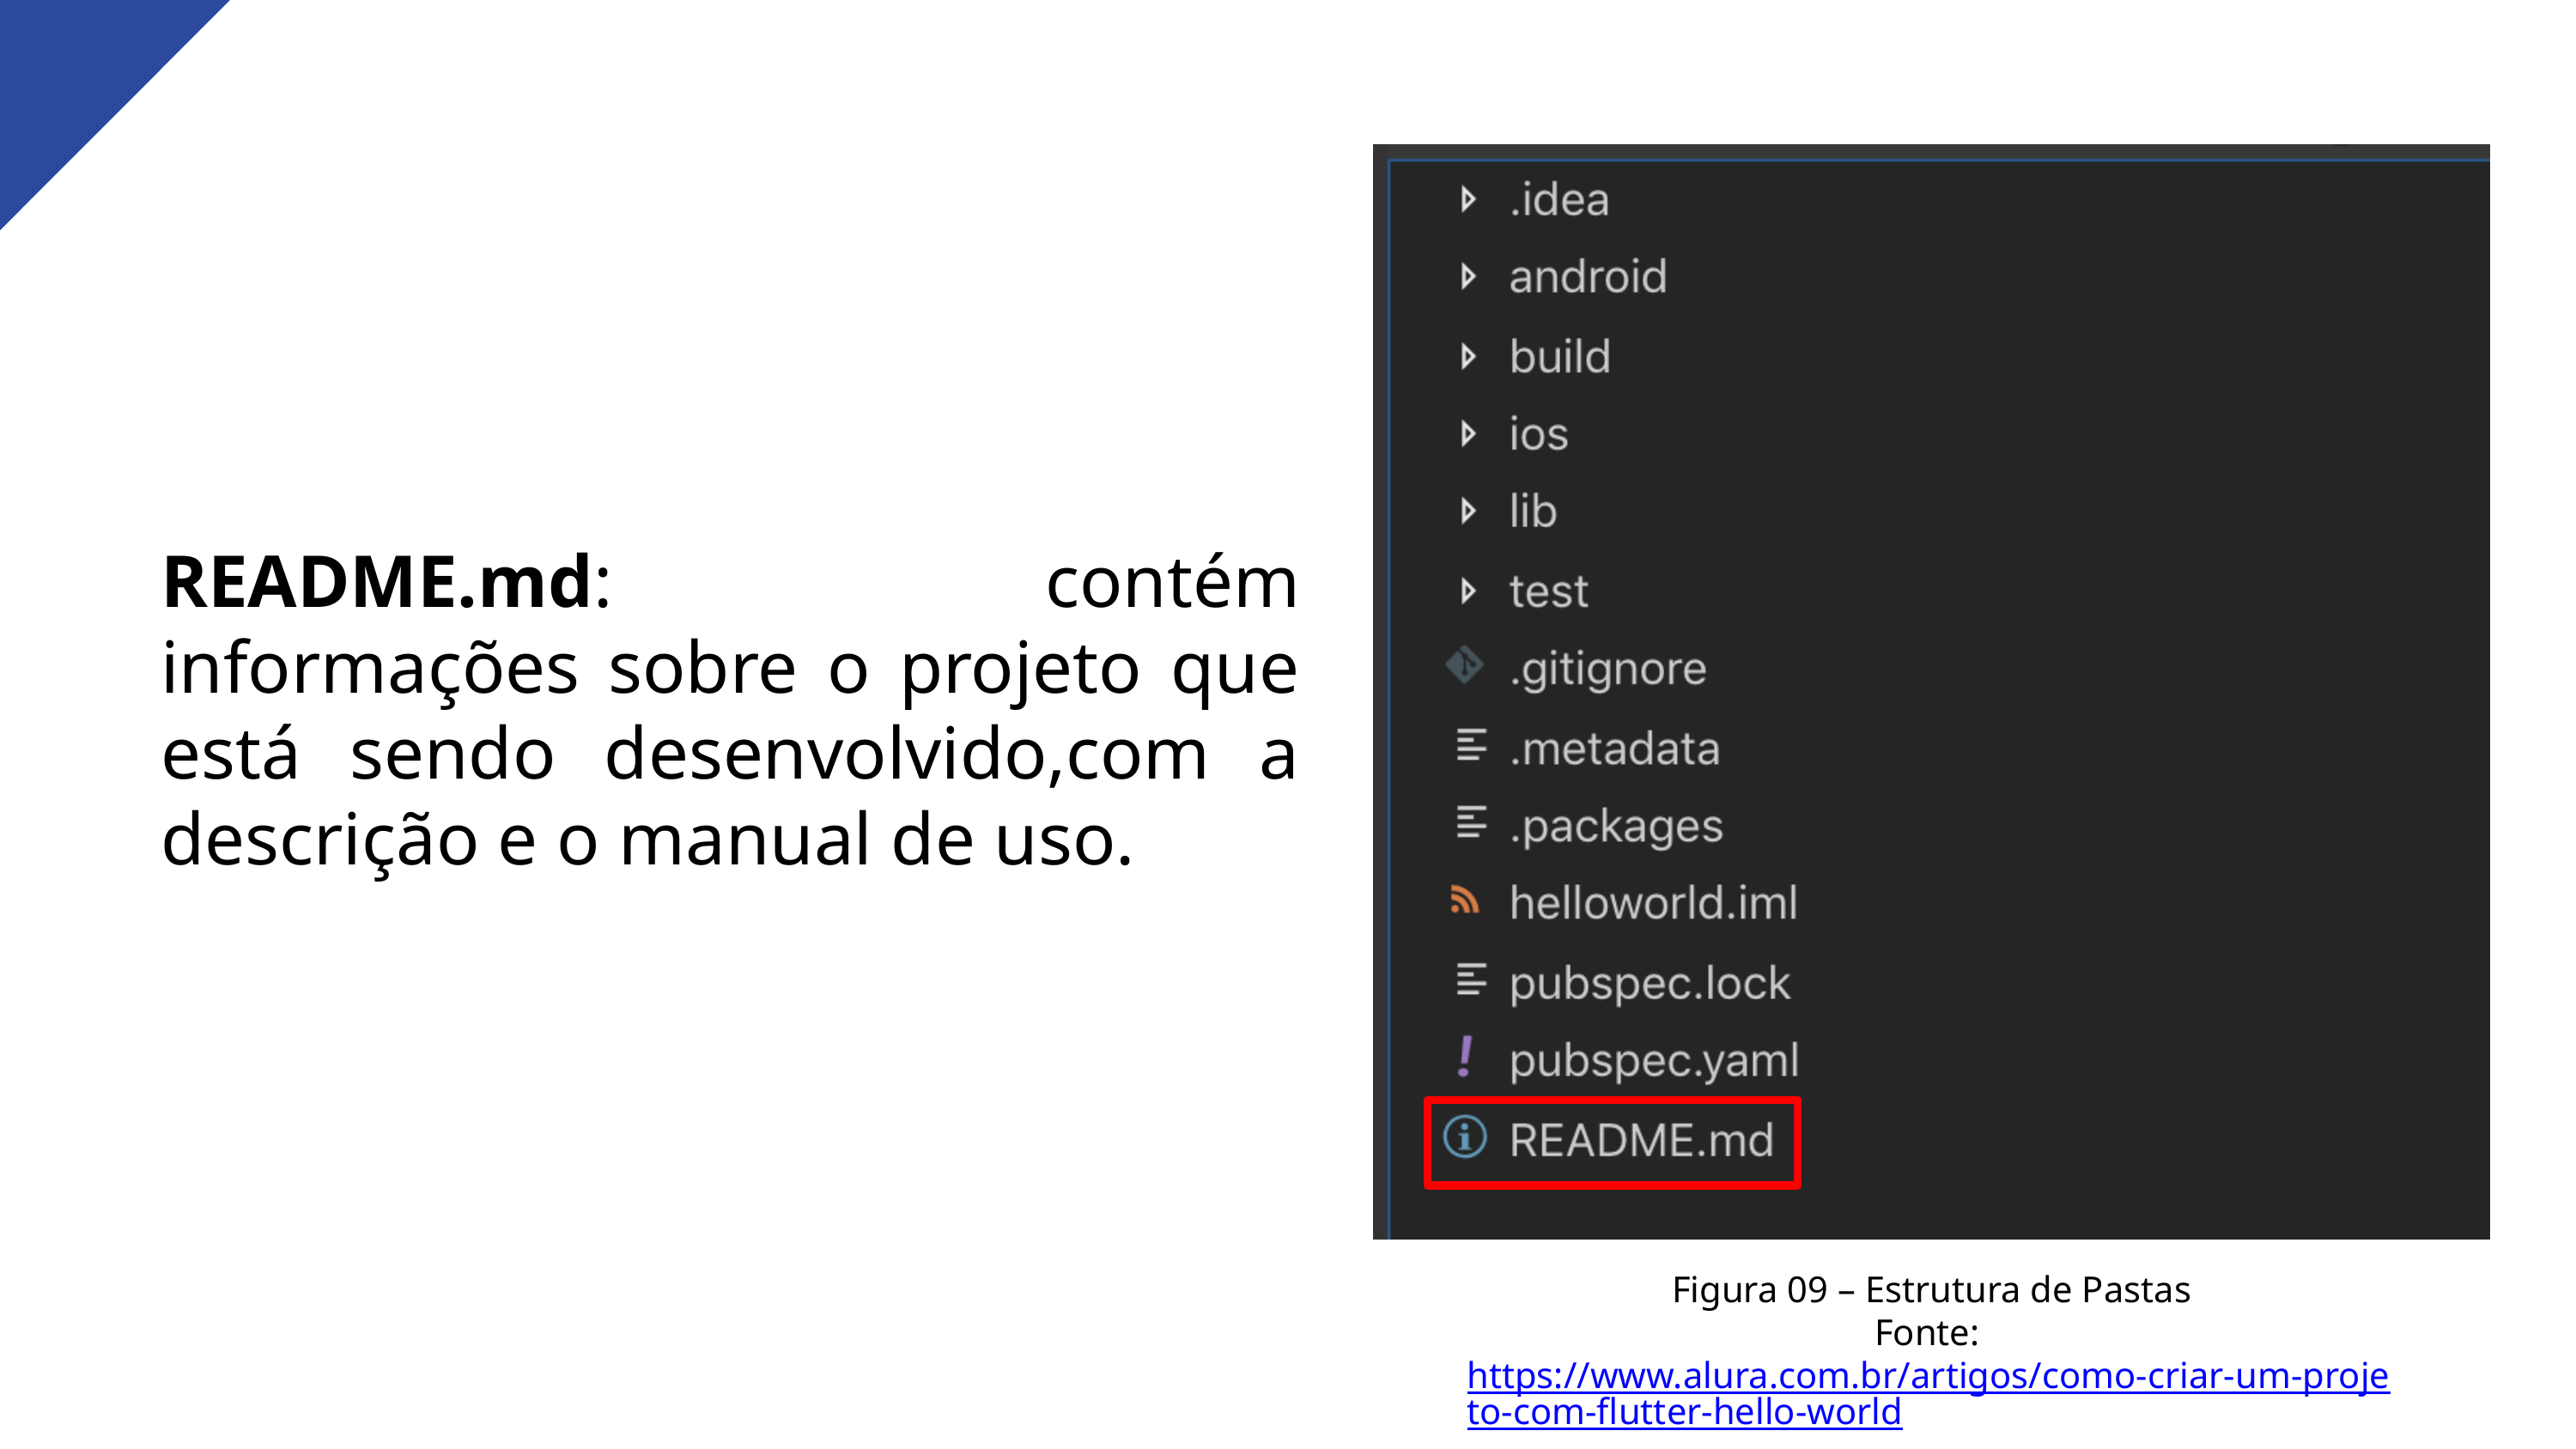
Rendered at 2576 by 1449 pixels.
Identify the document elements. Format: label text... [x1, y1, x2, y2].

text_box README.md: contém informações sobre o projeto que está sendo desenvolvido,com a descrição e o manual de uso. [161, 536, 1301, 880]
text_box Figura 09 – Estrutura de Pastas Fonte: https://www.alura.com.br/artigos/como-criar-um-projeto-com-flutter-hello-world. [1454, 1260, 2409, 1449]
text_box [0, 0, 231, 231]
picture [1373, 144, 2490, 1240]
